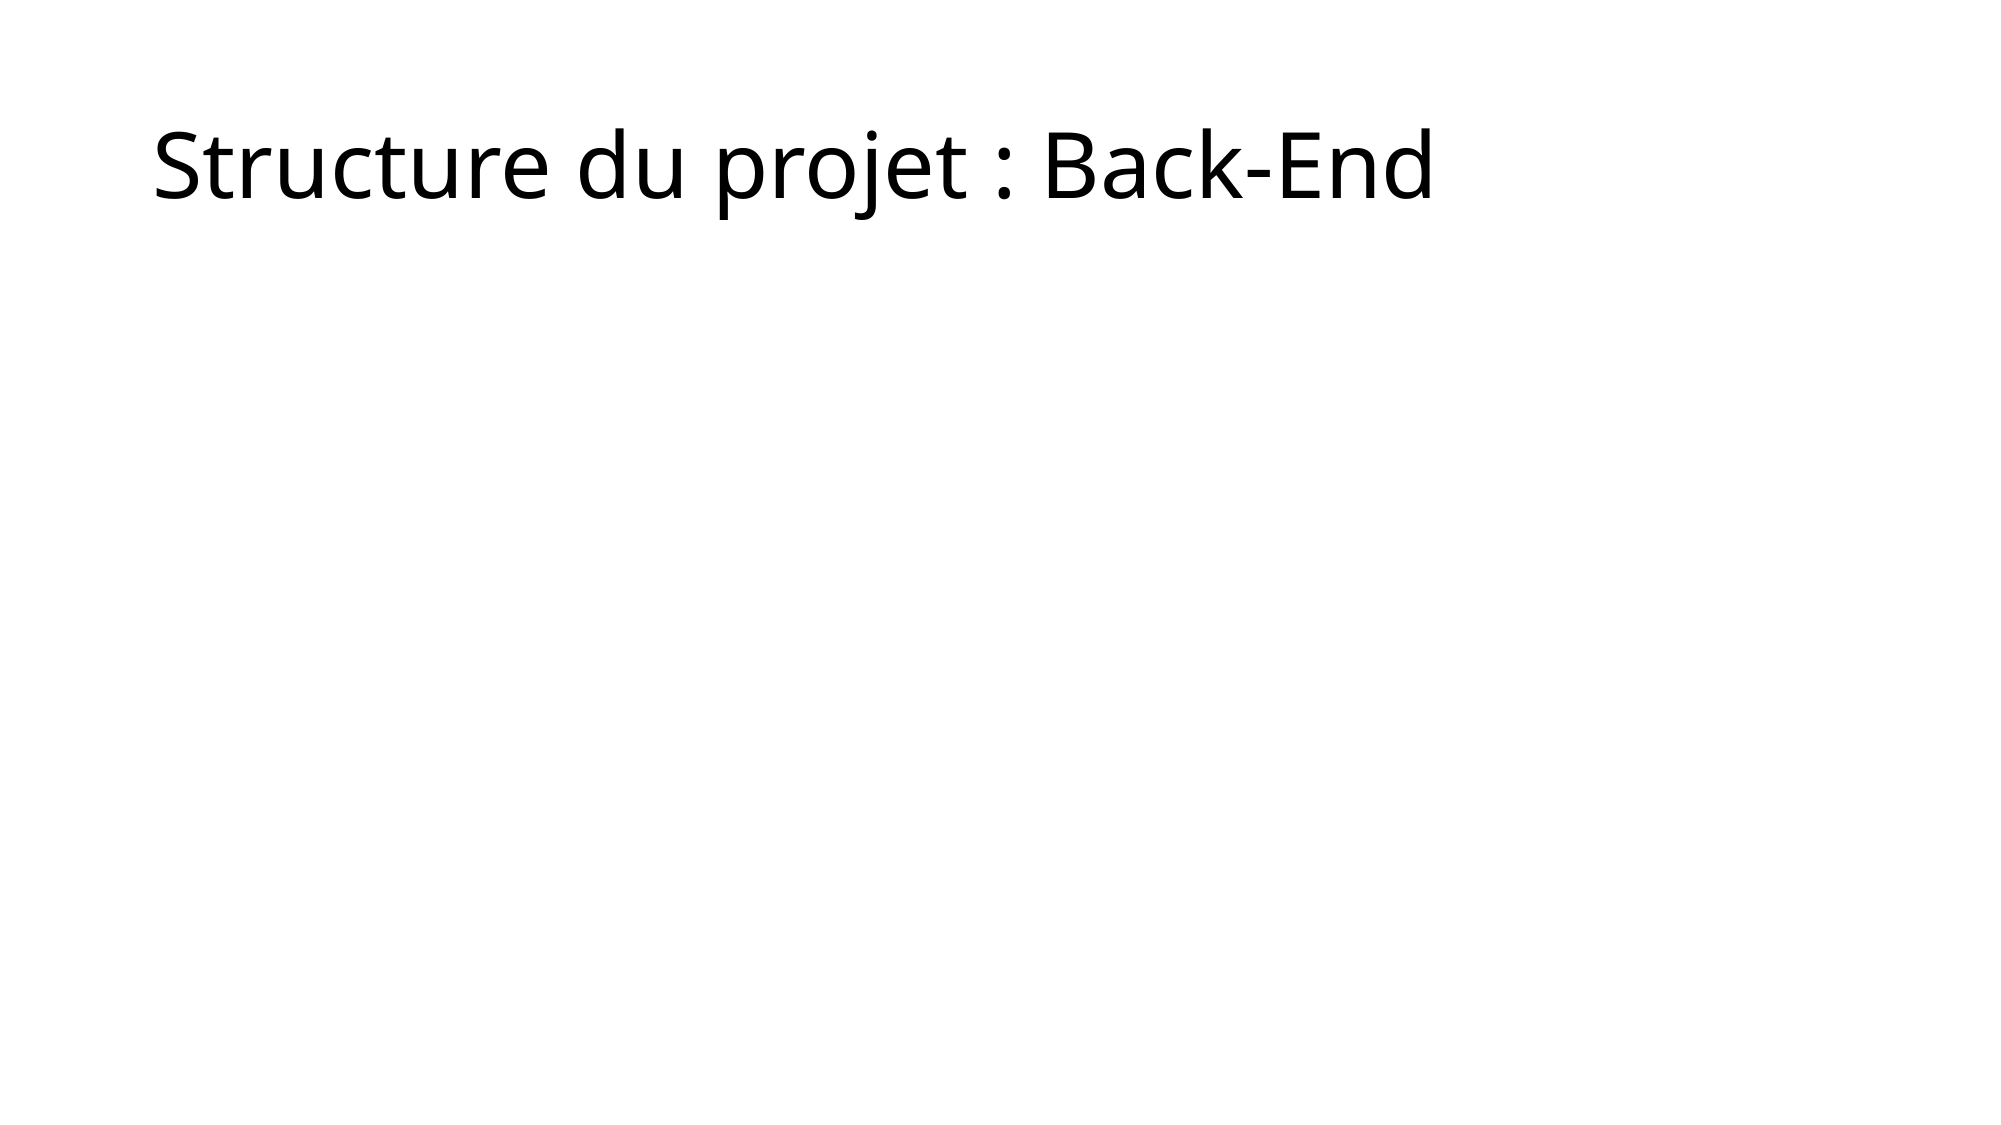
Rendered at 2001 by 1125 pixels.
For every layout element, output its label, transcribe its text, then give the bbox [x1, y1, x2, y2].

title Structure du projet : Back-End [137, 59, 1863, 278]
